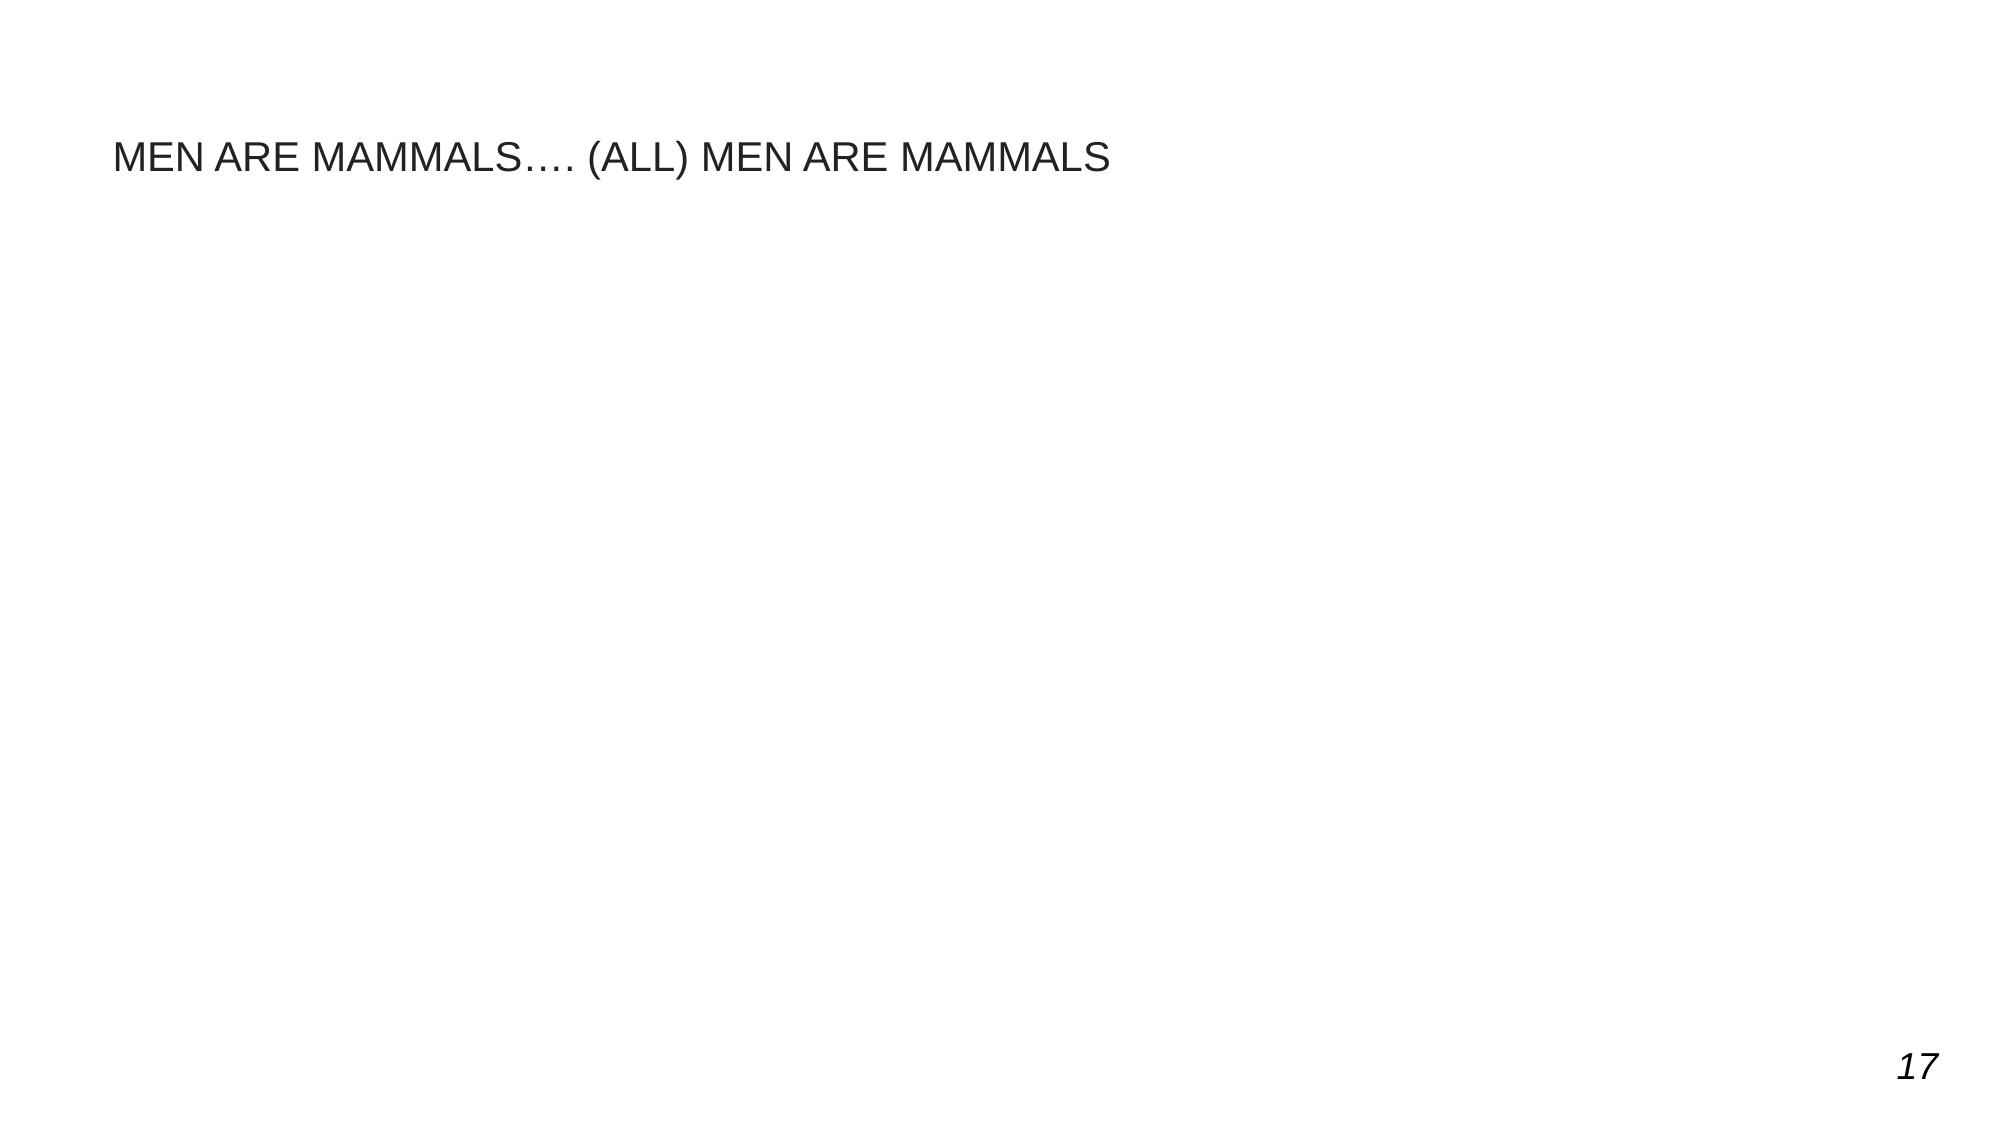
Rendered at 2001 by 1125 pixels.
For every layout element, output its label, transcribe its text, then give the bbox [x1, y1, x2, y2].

text_box 17 [1881, 1034, 1958, 1095]
text_box MEN ARE MAMMALS…. (ALL) MEN ARE MAMMALS [97, 122, 1295, 188]
